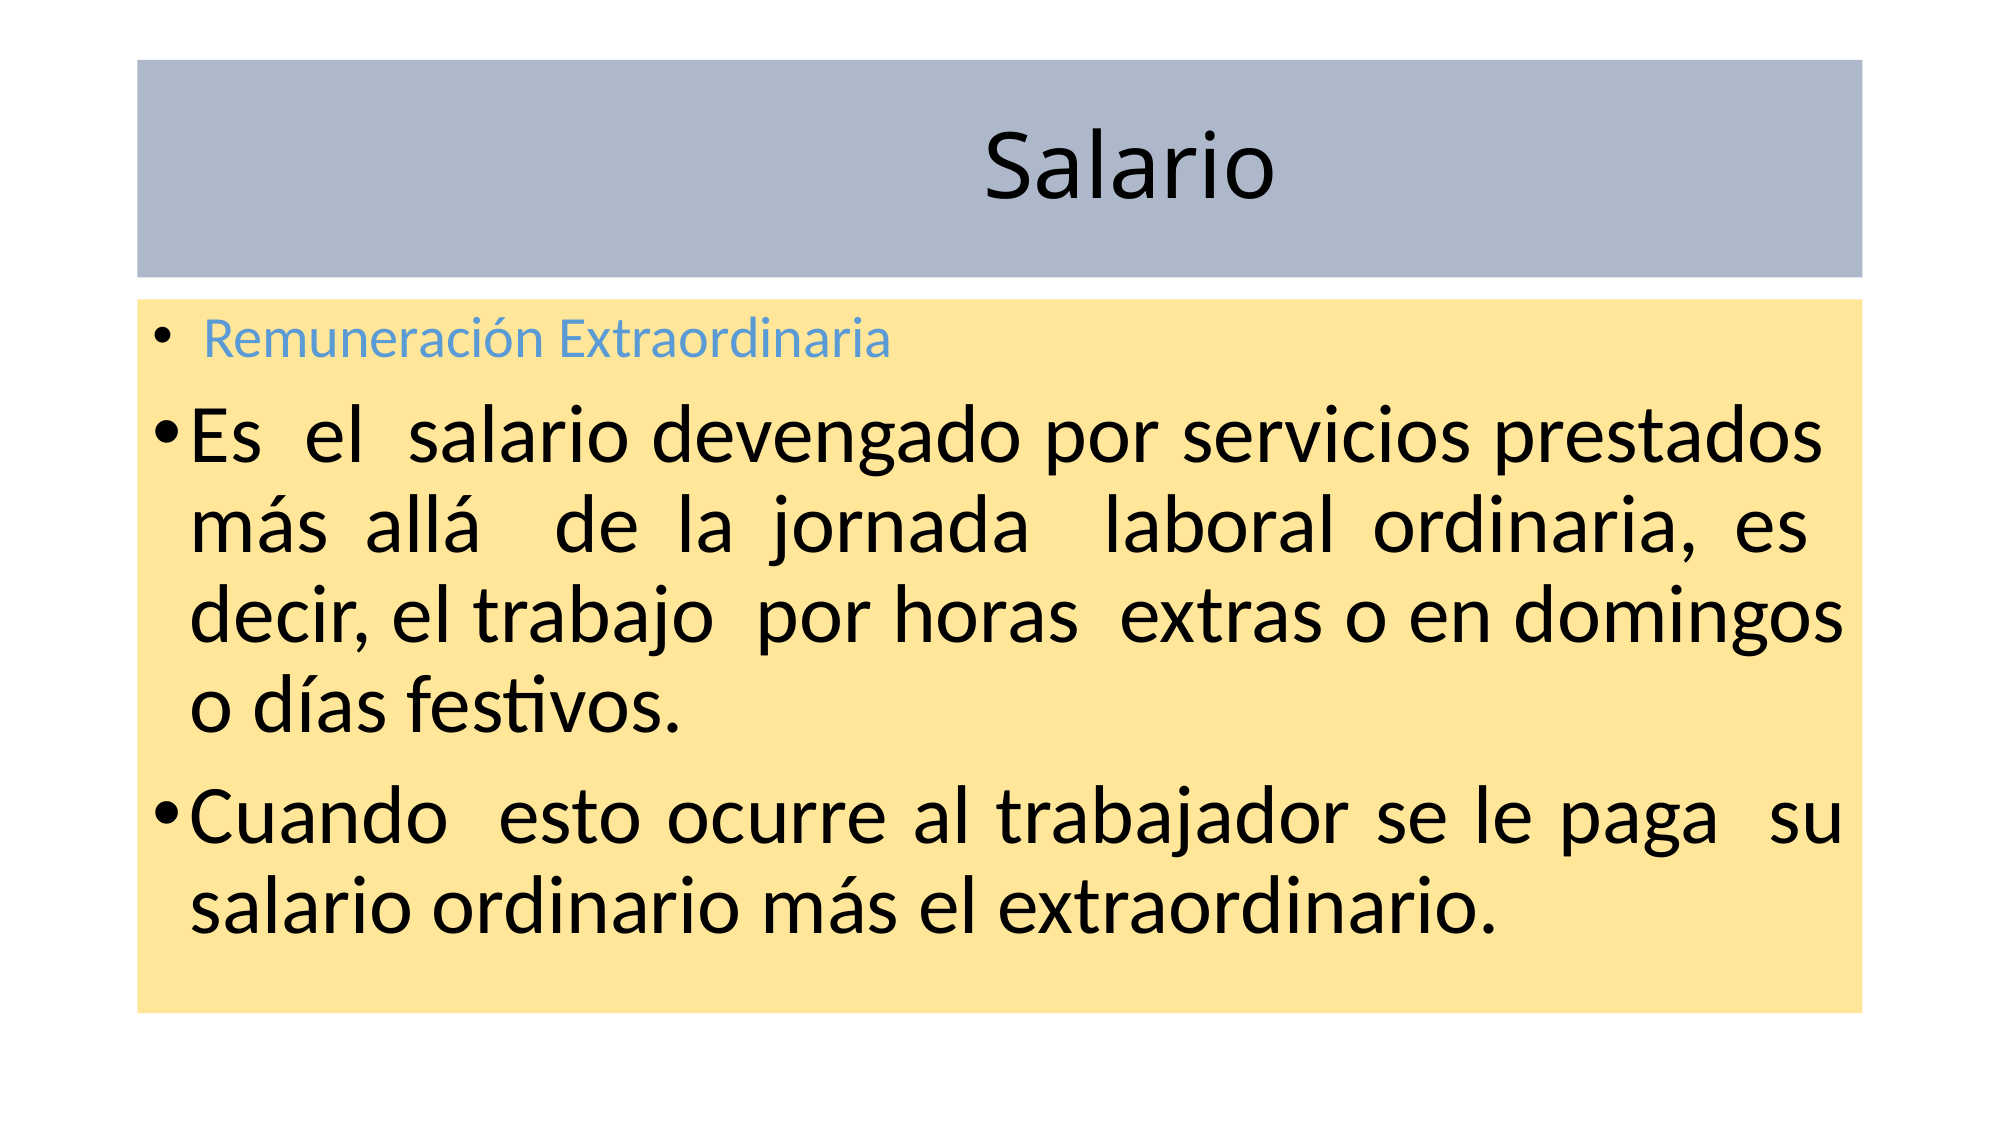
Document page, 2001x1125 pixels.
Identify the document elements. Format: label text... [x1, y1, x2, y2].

title Salario [137, 59, 1863, 278]
list Remuneración Extraordinaria Es el salario devengado por servicios prestados más allá de la jornada laboral ordinaria, es decir, el trabajo por horas extras o en domingos o días festivos. Cuando esto ocurre al trabajador se le paga su salario ordinario más el extraordinario. [137, 299, 1863, 1014]
